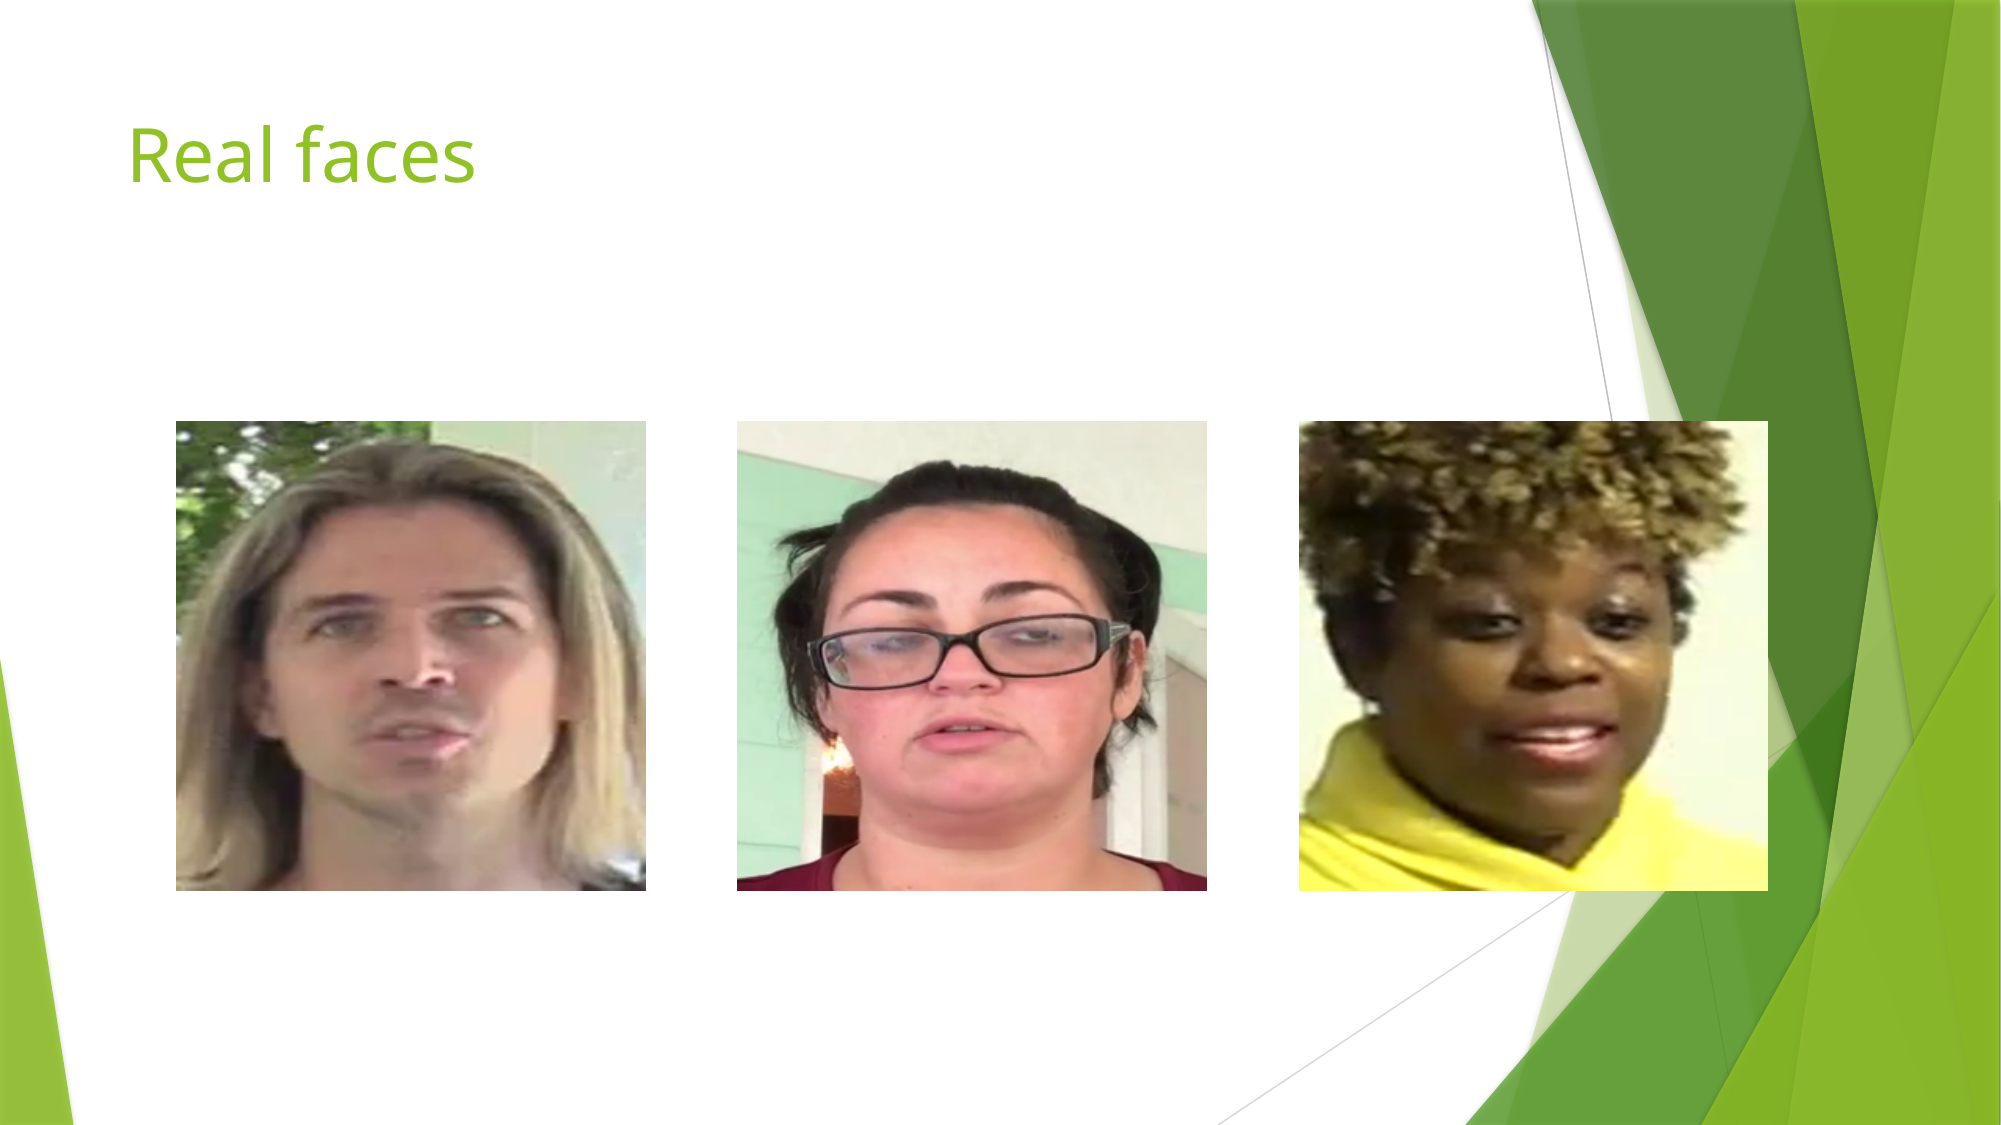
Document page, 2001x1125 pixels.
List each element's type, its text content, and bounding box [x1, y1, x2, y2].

title Real faces [111, 99, 1522, 317]
picture [176, 421, 647, 892]
picture [737, 421, 1208, 892]
picture [1298, 421, 1769, 892]
